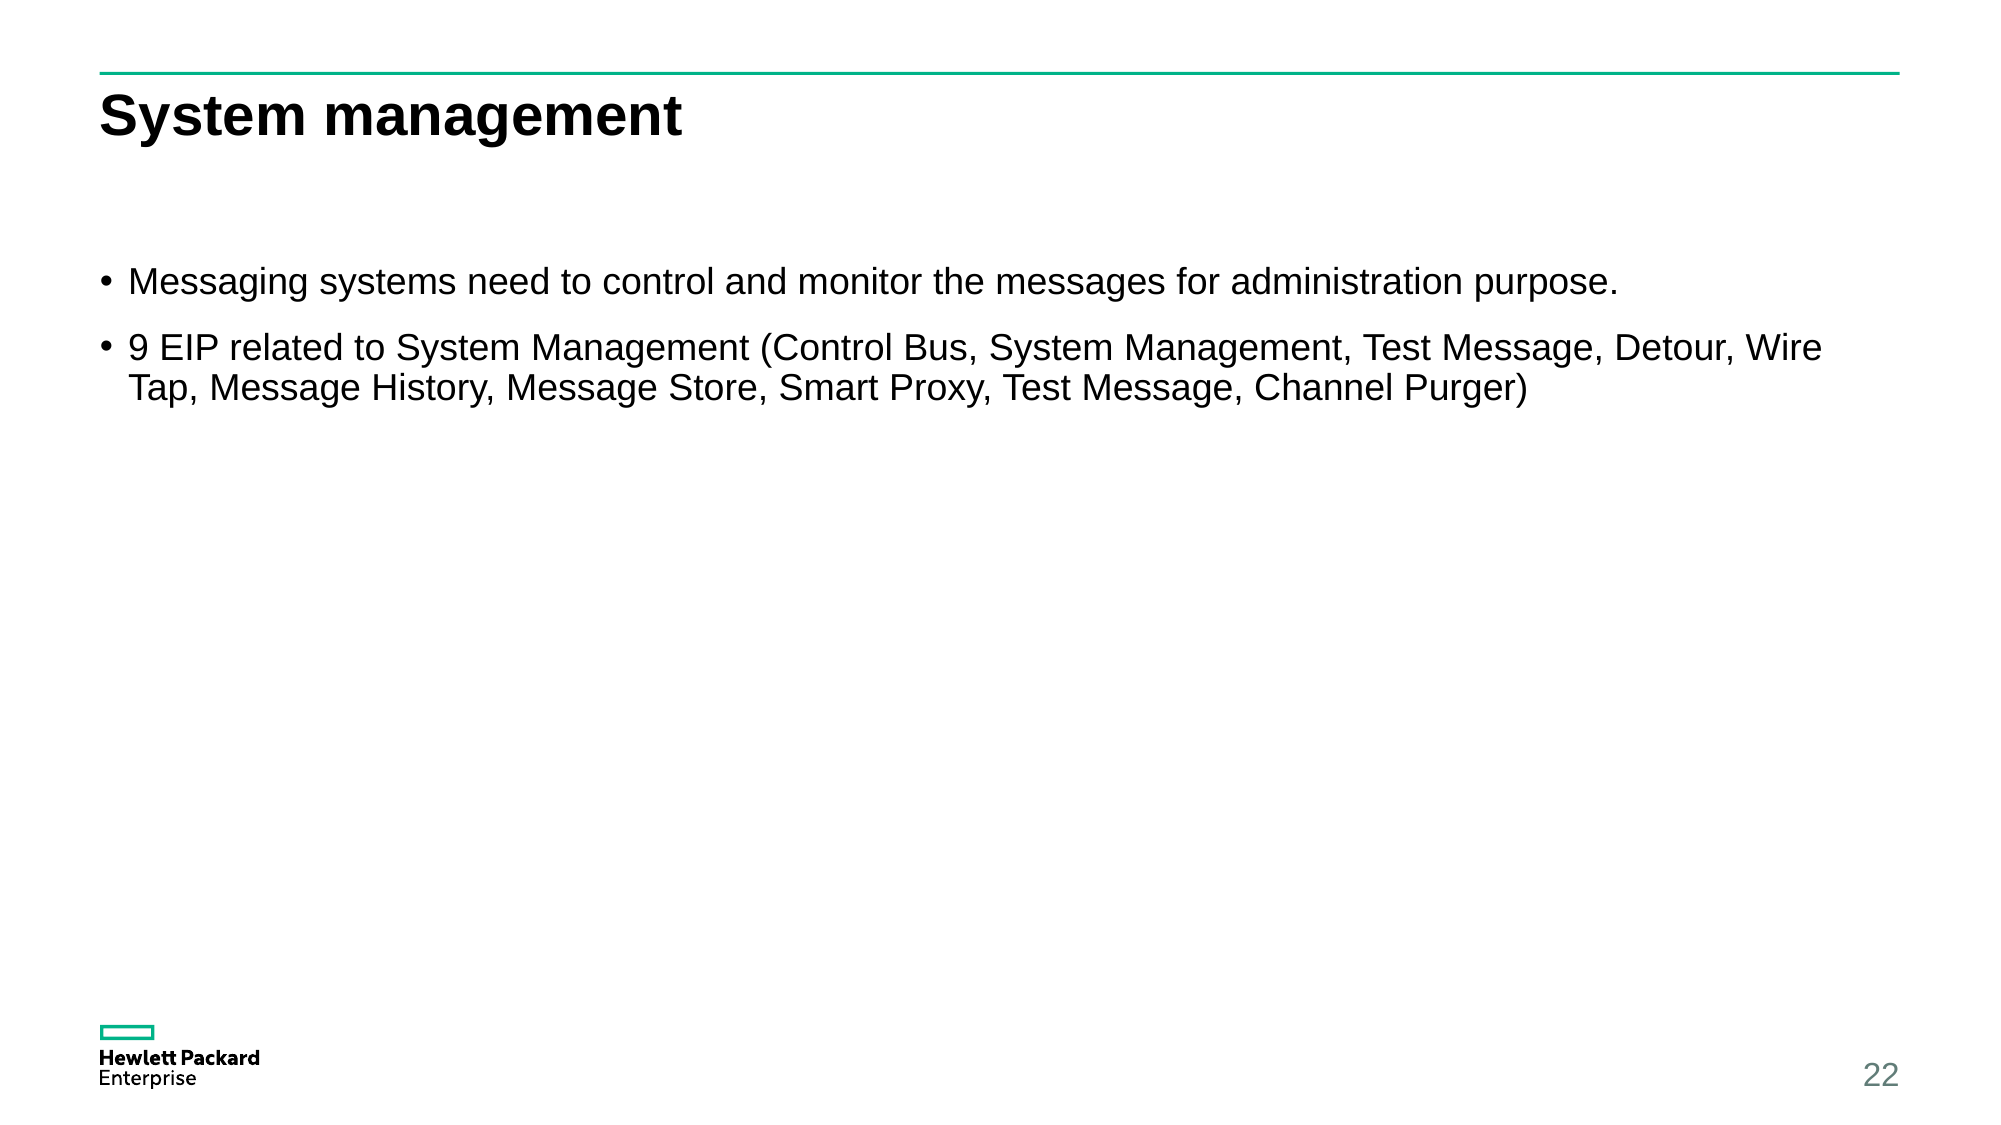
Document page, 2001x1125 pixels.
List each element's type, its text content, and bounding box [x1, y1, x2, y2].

list Messaging systems need to control and monitor the messages for administration purpose. 9 EIP related to System Management (Control Bus, System Management, Test Message, Detour, Wire Tap, Message History, Message Store, Smart Proxy, Test Message, Channel Purger) [99, 262, 1900, 1013]
title System management [99, 85, 1900, 225]
slide_number 22 [1812, 1054, 1900, 1093]
